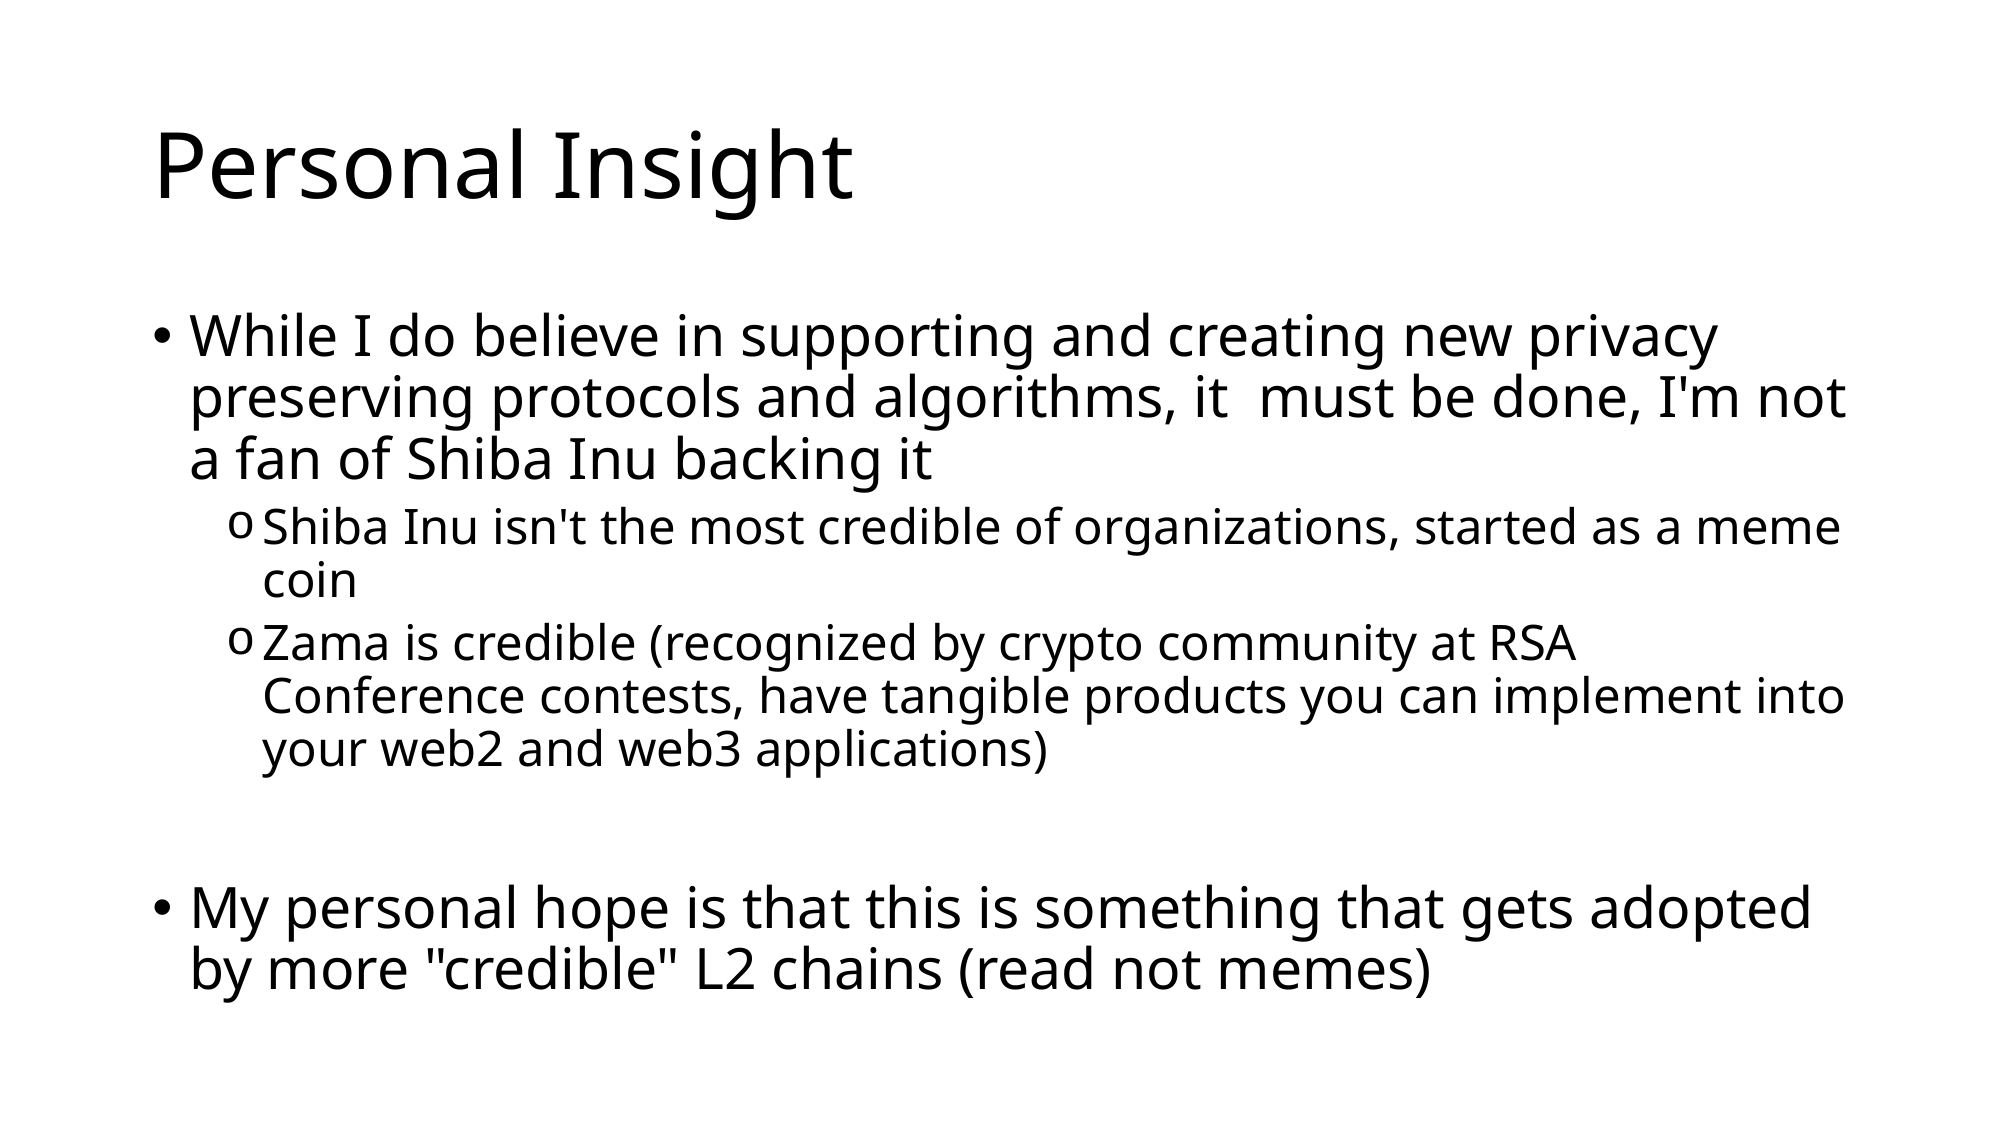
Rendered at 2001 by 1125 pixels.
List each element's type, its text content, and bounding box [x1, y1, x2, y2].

list While I do believe in supporting and creating new privacy preserving protocols and algorithms, it must be done, I'm not a fan of Shiba Inu backing it Shiba Inu isn't the most credible of organizations, started as a meme coin Zama is credible (recognized by crypto community at RSA Conference contests, have tangible products you can implement into your web2 and web3 applications) My personal hope is that this is something that gets adopted by more "credible" L2 chains (read not memes) [137, 299, 1863, 1014]
title Personal Insight [137, 59, 1863, 278]
